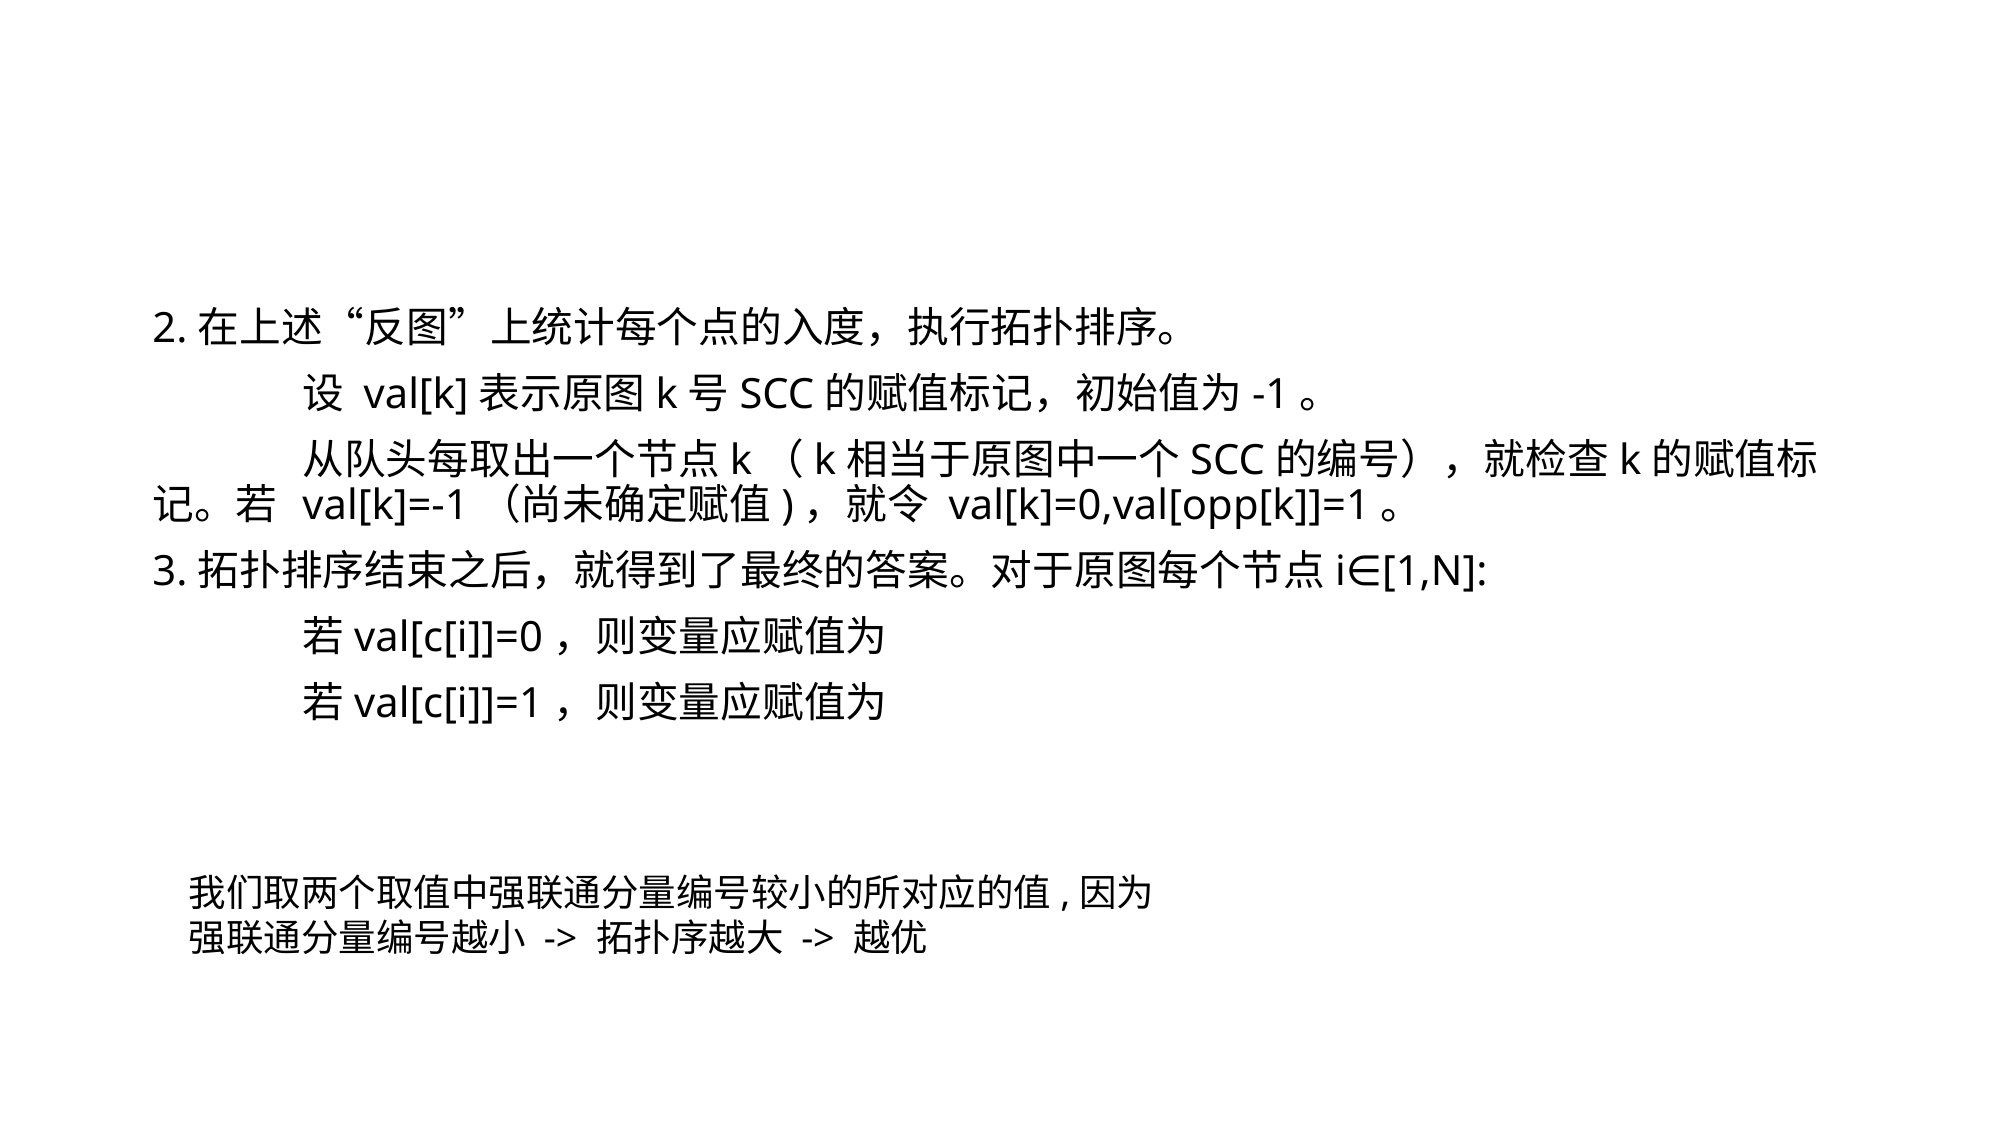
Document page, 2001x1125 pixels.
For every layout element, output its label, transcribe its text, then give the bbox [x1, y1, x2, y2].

text_box 我们取两个取值中强联通分量编号较小的所对应的值,因为强联通分量编号越小 -> 拓扑序越大 -> 越优 [174, 861, 1175, 1012]
